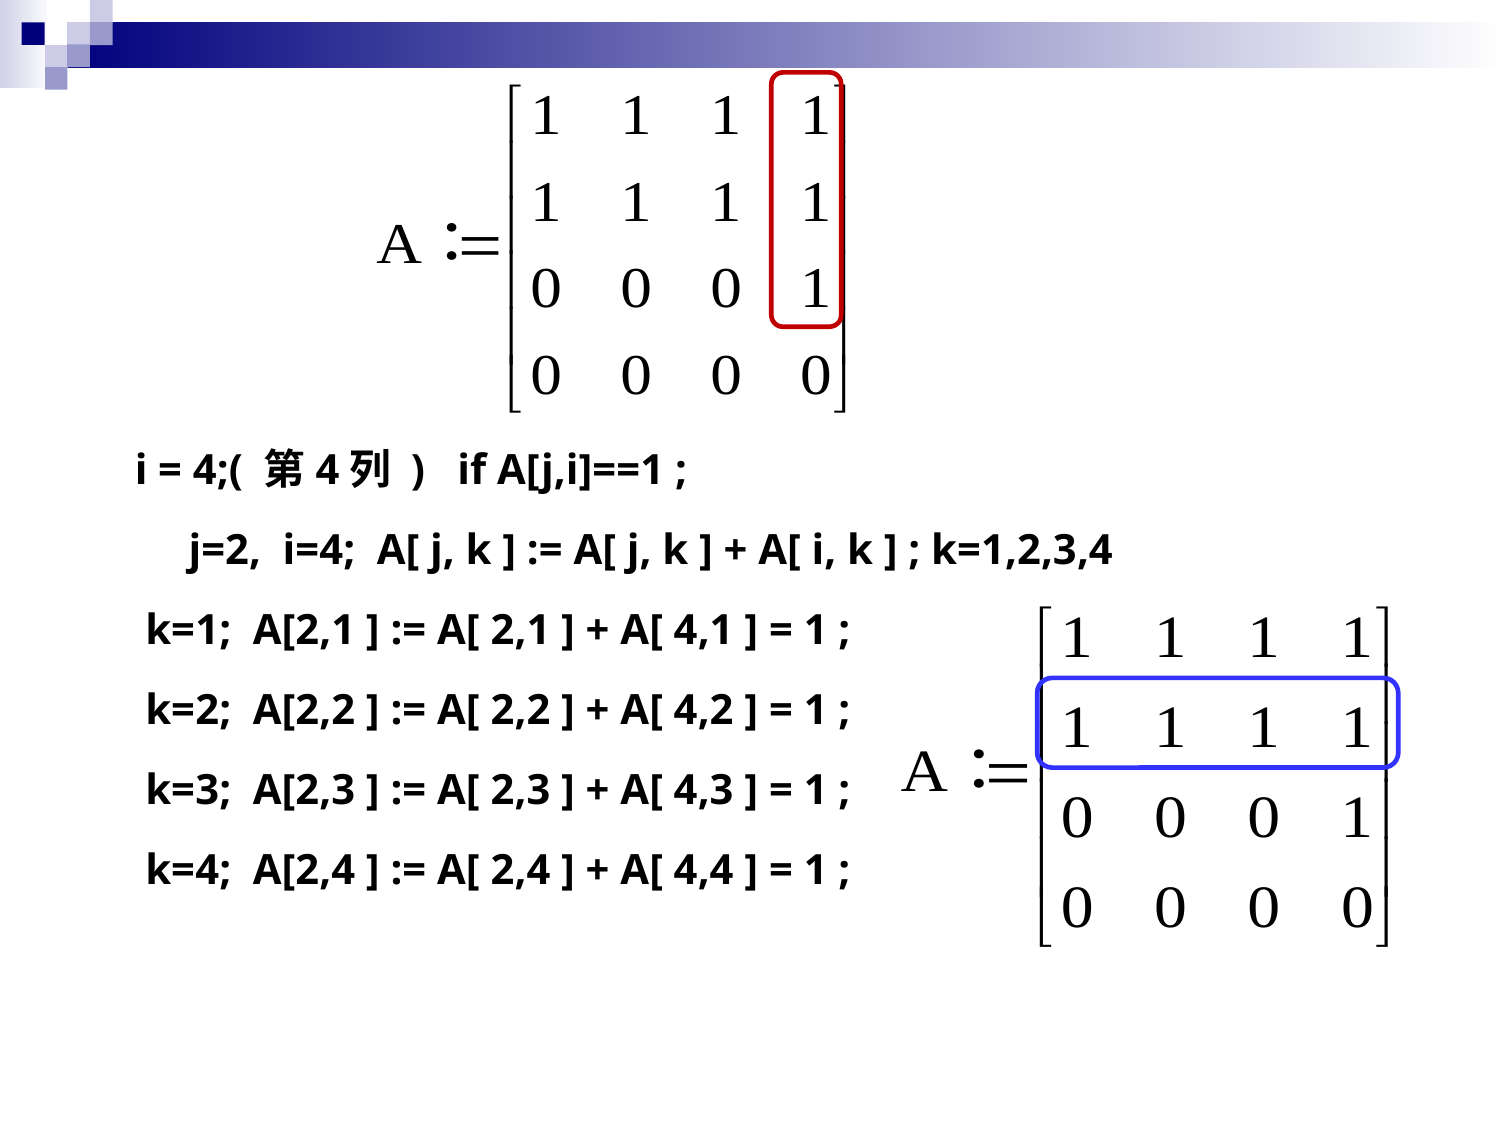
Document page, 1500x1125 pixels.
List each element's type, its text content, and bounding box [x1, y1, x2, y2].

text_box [366, 75, 868, 423]
list i = 4;( 第4列 ) if A[j,i]==1 ; j=2, i=4; A[ j, k ] := A[ j, k ] + A[ i, k ] ; k=1,2,3,4 k=1; A[2,1 ] := A[ 2,1 ] + A[ 4,1 ] = 1 ; k=2; A[2,2 ] := A[ 2,2 ] + A[ 4,2 ] = 1 ; k=3; A[2,3 ] := A[ 2,3 ] + A[ 4,3 ] = 1 ; k=4; A[2,4 ] := A[ 2,4 ] + A[ 4,4 ] = 1 ; [87, 124, 1413, 1076]
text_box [890, 596, 1411, 957]
